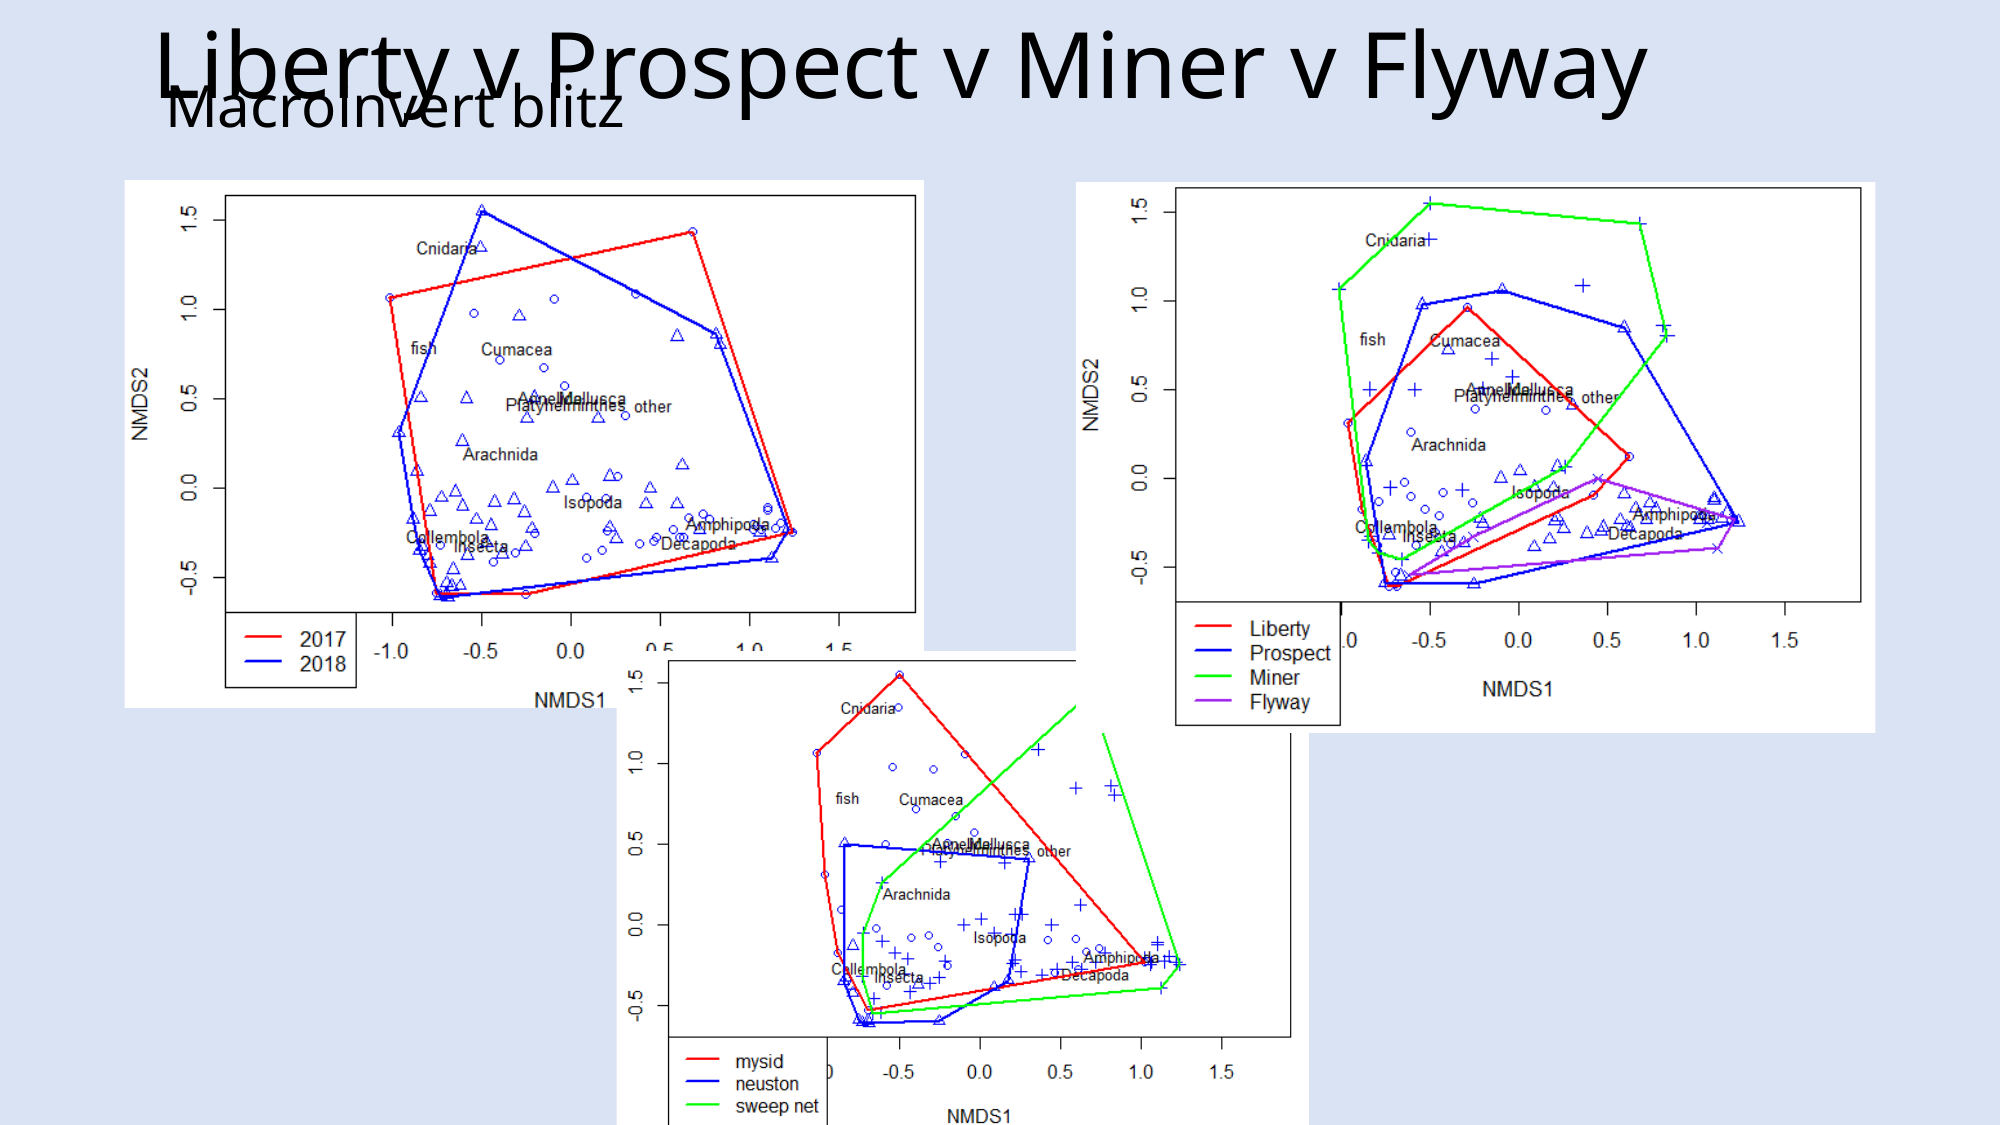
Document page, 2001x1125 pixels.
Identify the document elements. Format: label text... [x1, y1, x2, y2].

picture [124, 179, 1309, 1125]
text_box Liberty v Prospect v Miner v Flyway [137, 0, 1863, 178]
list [1075, 182, 1876, 733]
text_box Macroinvert blitz [150, 0, 1876, 218]
